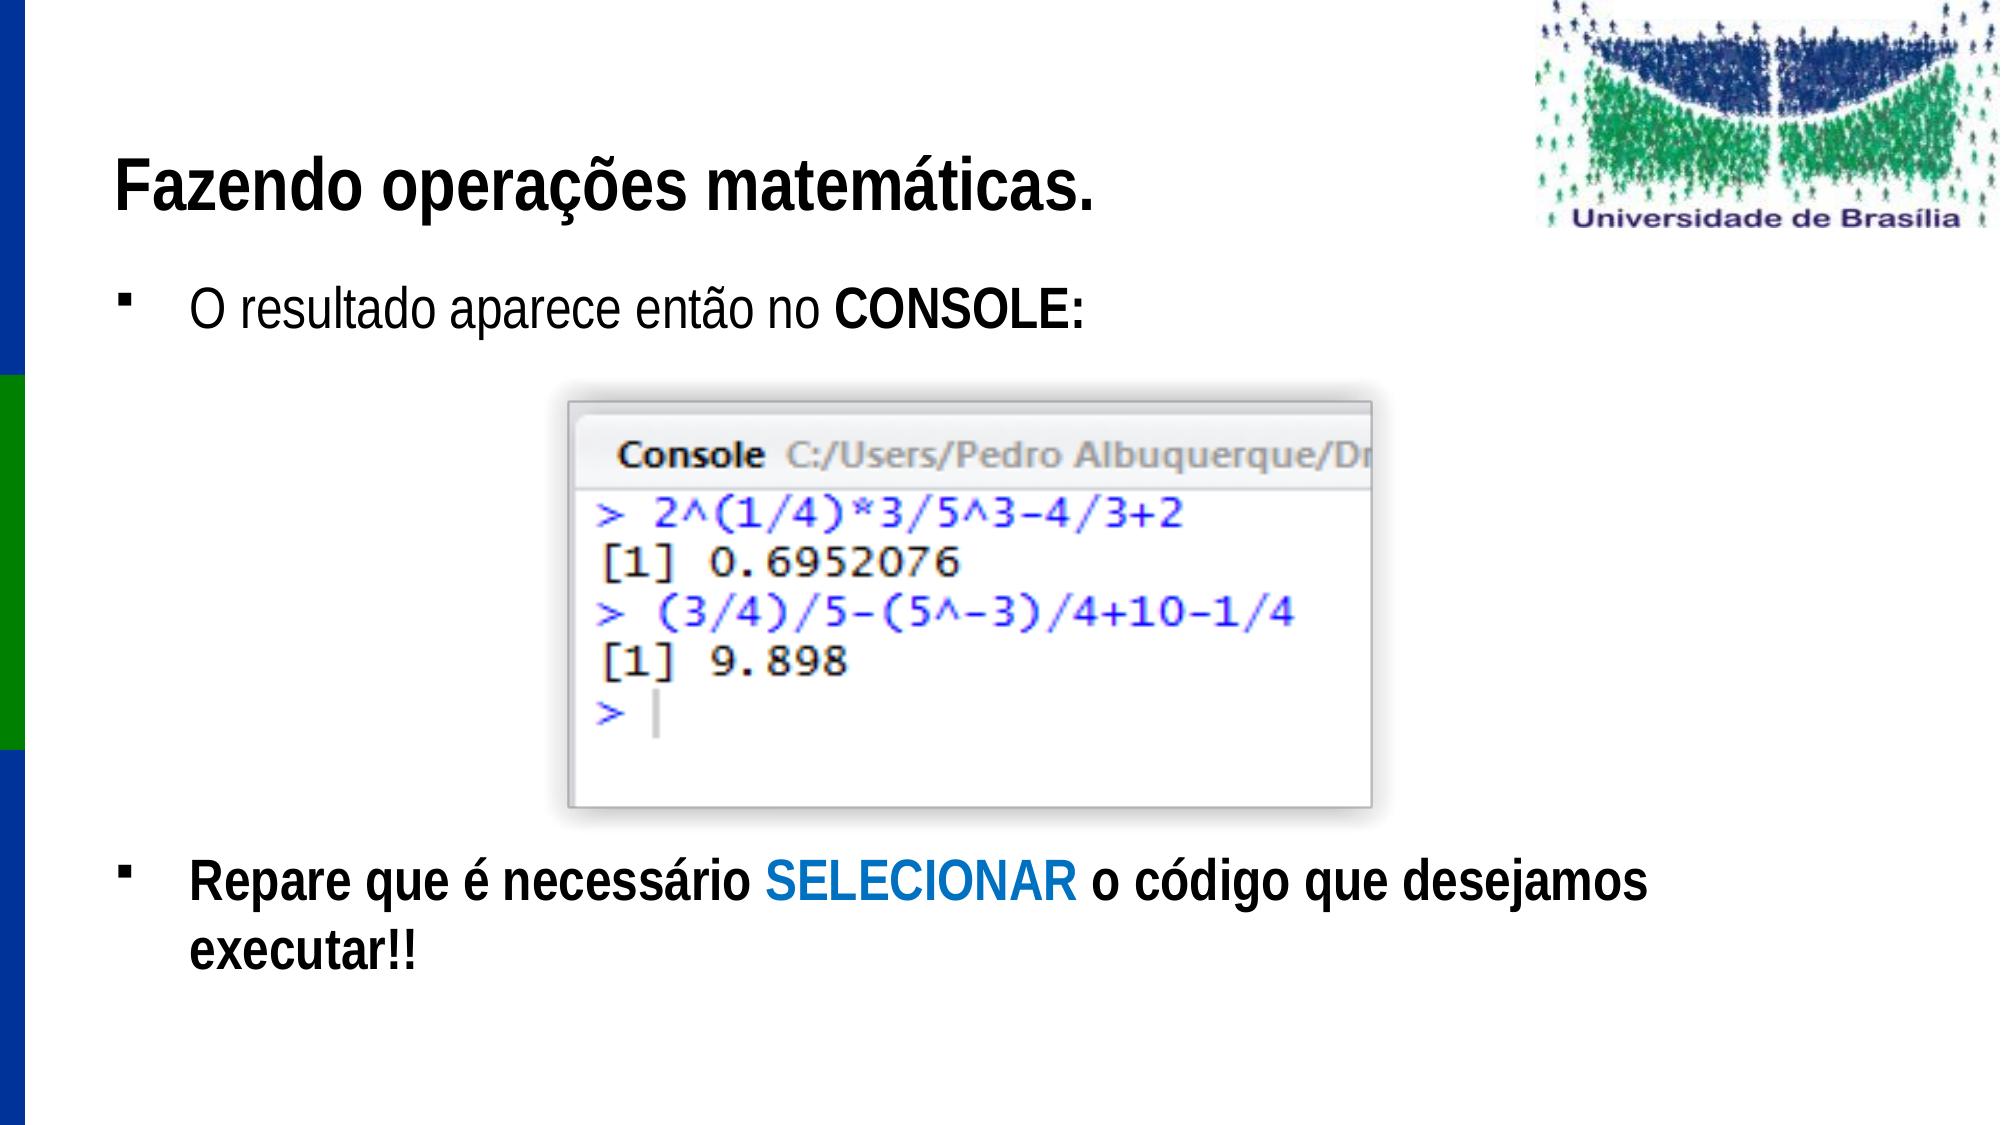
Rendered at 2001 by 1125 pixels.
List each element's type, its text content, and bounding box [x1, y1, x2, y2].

picture [537, 373, 1401, 835]
list O resultado aparece então no CONSOLE: Repare que é necessário SELECIONAR o código que desejamos executar!! [99, 262, 1900, 1006]
picture [1535, 0, 2000, 228]
title Fazendo operações matemáticas. [99, 45, 1536, 233]
